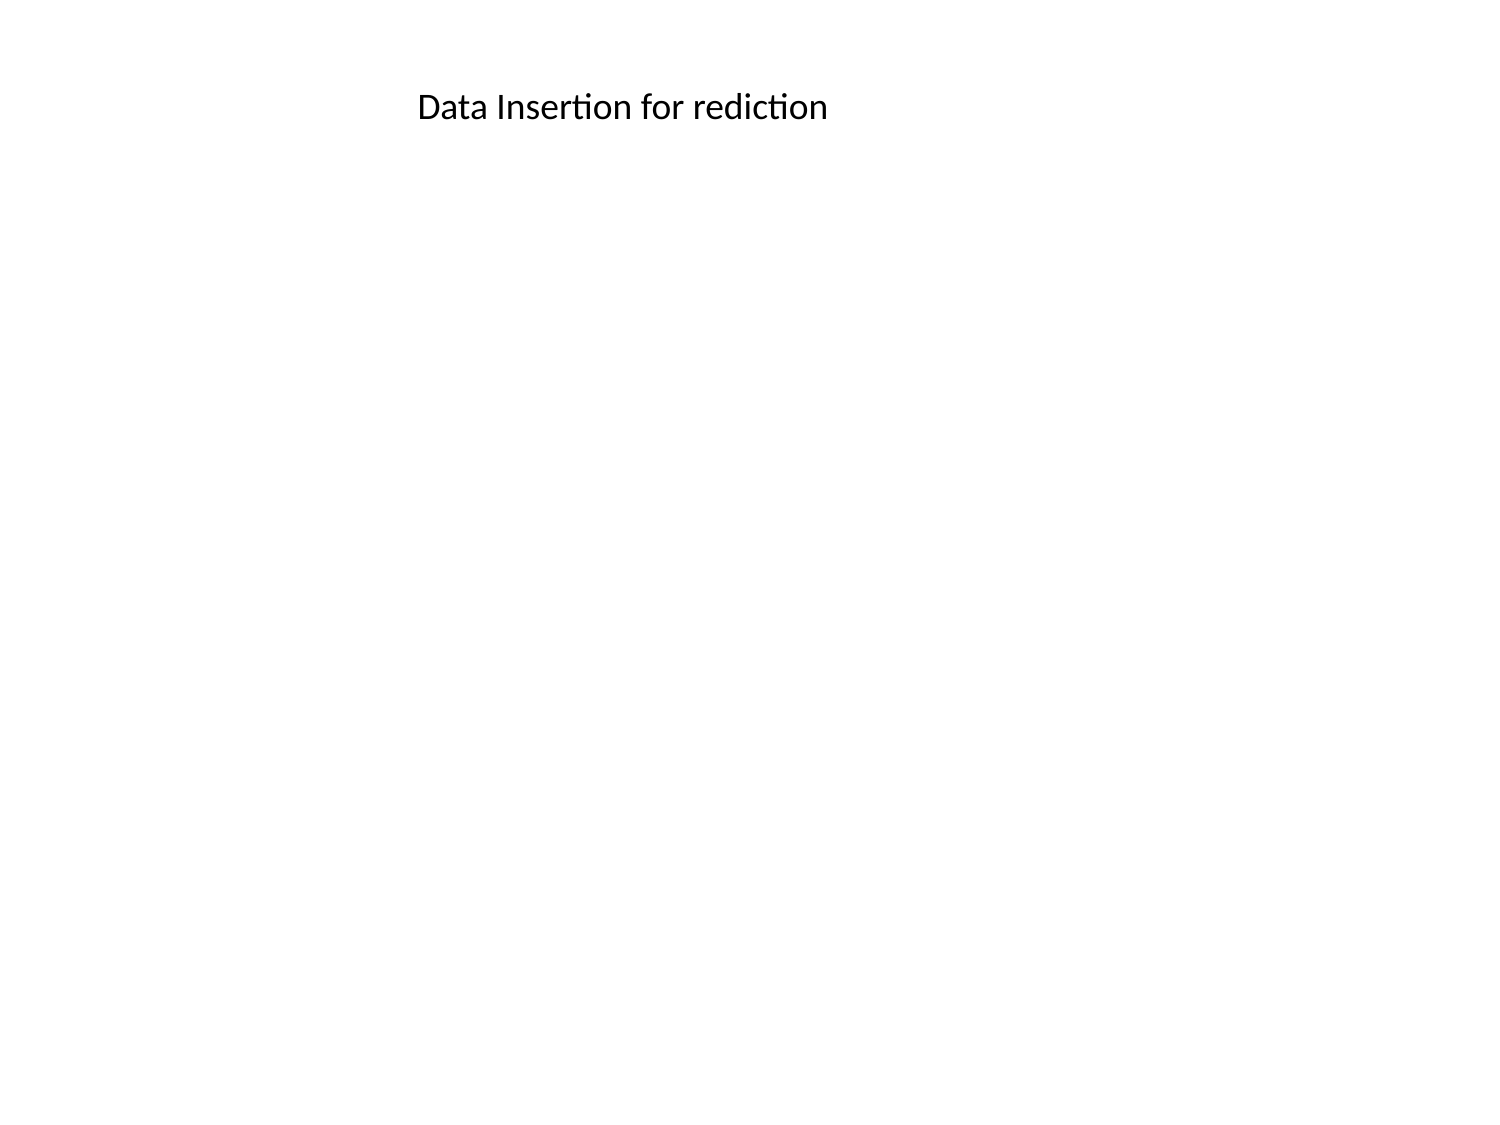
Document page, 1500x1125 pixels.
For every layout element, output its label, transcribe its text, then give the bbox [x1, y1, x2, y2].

text_box Data Insertion for rediction [402, 74, 844, 135]
